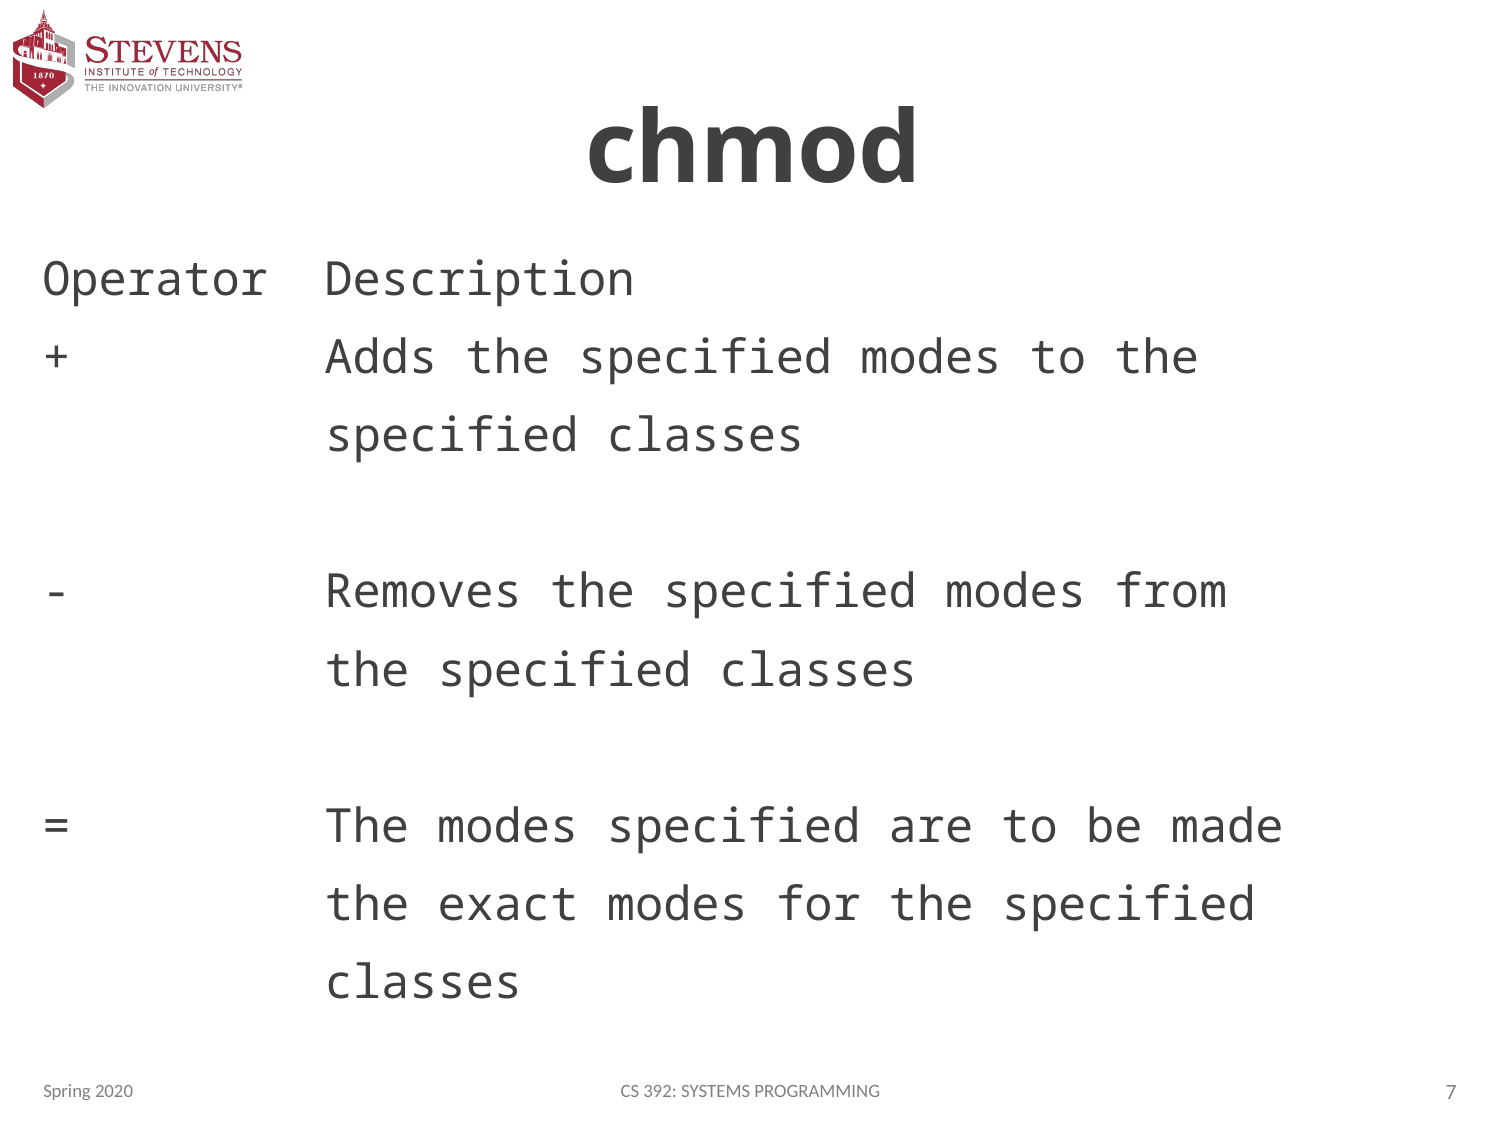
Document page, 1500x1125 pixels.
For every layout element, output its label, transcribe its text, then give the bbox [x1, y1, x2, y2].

slide_number 7 [1310, 1060, 1472, 1121]
picture [13, 10, 135, 108]
slide_number Spring 2020 [28, 1059, 333, 1120]
title chmod [135, 5, 1373, 211]
footer CS 392: Systems Programming [453, 1059, 1047, 1120]
list Operator Description + Adds the specified modes to the specified classes - Removes the specified modes from the specified classes = The modes specified are to be made the exact modes for the specified classes [28, 247, 1472, 1021]
